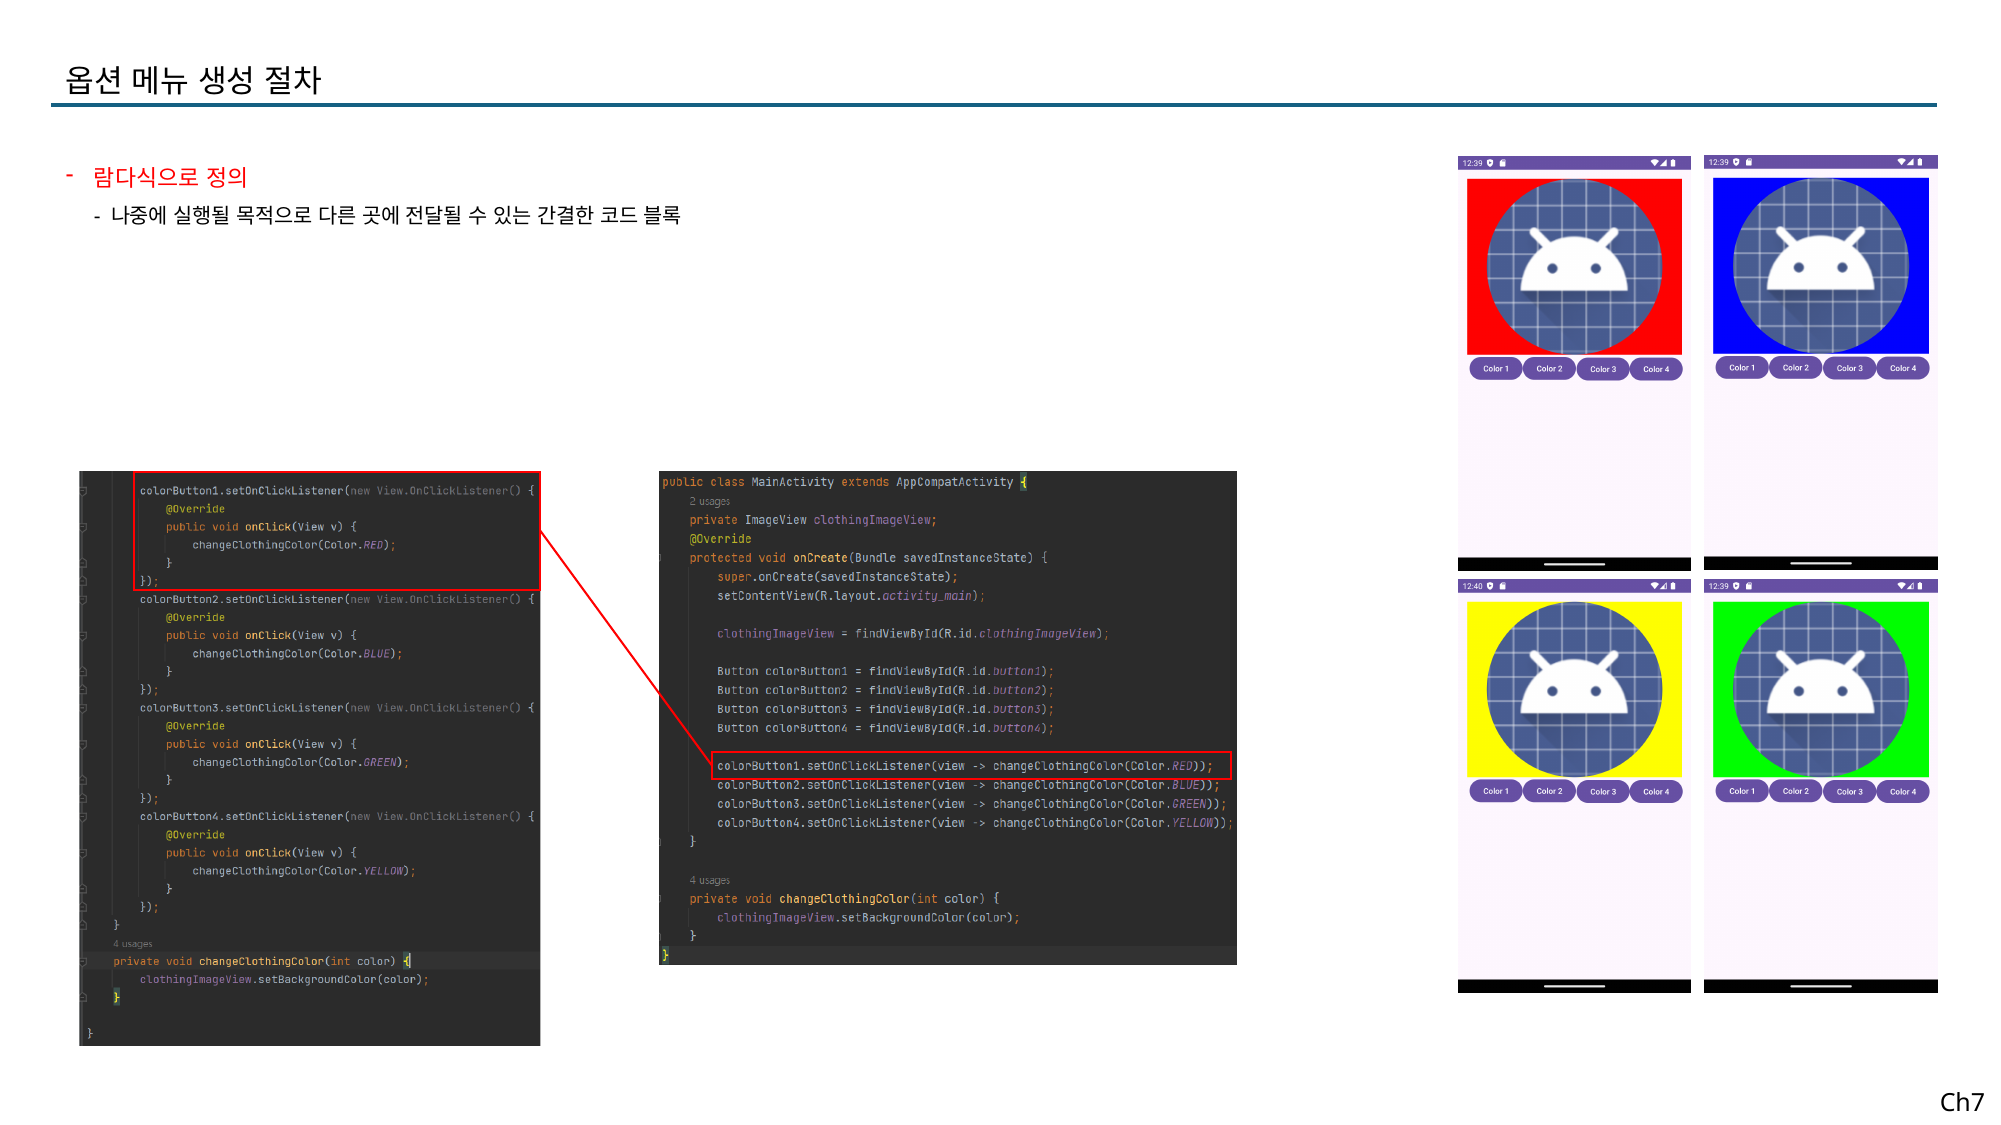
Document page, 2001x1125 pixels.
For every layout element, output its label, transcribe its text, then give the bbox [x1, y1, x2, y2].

picture [659, 471, 1237, 966]
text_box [539, 530, 713, 766]
picture [1457, 156, 1692, 571]
picture [1704, 155, 1938, 570]
text_box 람다식으로 정의 - 나중에 실행될 목적으로 다른 곳에 전달될 수 있는 간결한 코드 블록 [51, 142, 790, 236]
picture [1457, 578, 1692, 994]
text_box 옵션 메뉴 생성 절차 [50, 34, 697, 104]
picture [1704, 578, 1938, 994]
picture [78, 471, 541, 1046]
text_box Ch7 [1913, 1079, 2000, 1125]
